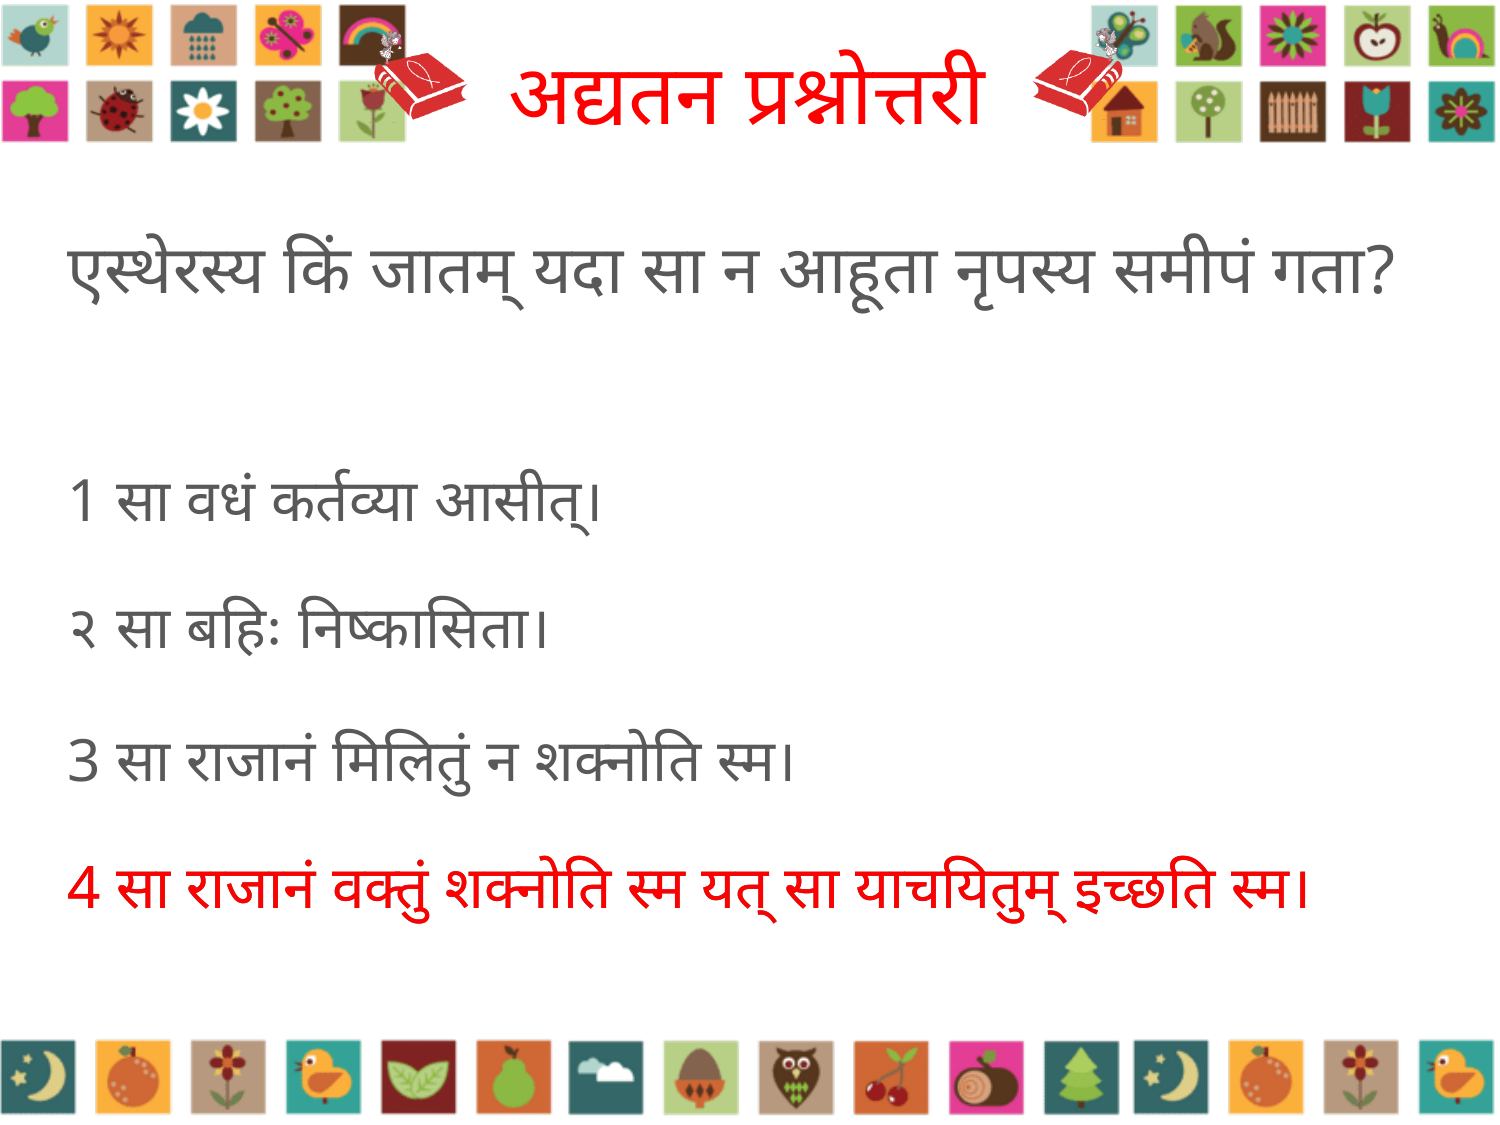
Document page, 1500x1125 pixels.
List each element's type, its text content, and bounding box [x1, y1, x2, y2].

text_box 4 सा राजानं वक्तुं शक्नोति स्म यत् सा याचयितुम् इच्छति स्म। [53, 842, 1483, 928]
text_box एस्थेरस्य किं जातम् यदा सा न आहूता नृपस्य समीपं गता? [53, 219, 1436, 315]
picture [1000, 3, 1500, 150]
text_box 1 सा वधं कर्तव्या आसीत्। [53, 456, 1436, 541]
picture [0, 3, 499, 150]
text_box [0, 1028, 1500, 1118]
text_box २ सा बहिः निष्कासिता। [53, 582, 1436, 668]
text_box 3 सा राजानं मिलितुं न शक्नोति स्म। [53, 716, 1483, 801]
text_box अद्यतन प्रश्नोत्तरी [424, 33, 1078, 149]
